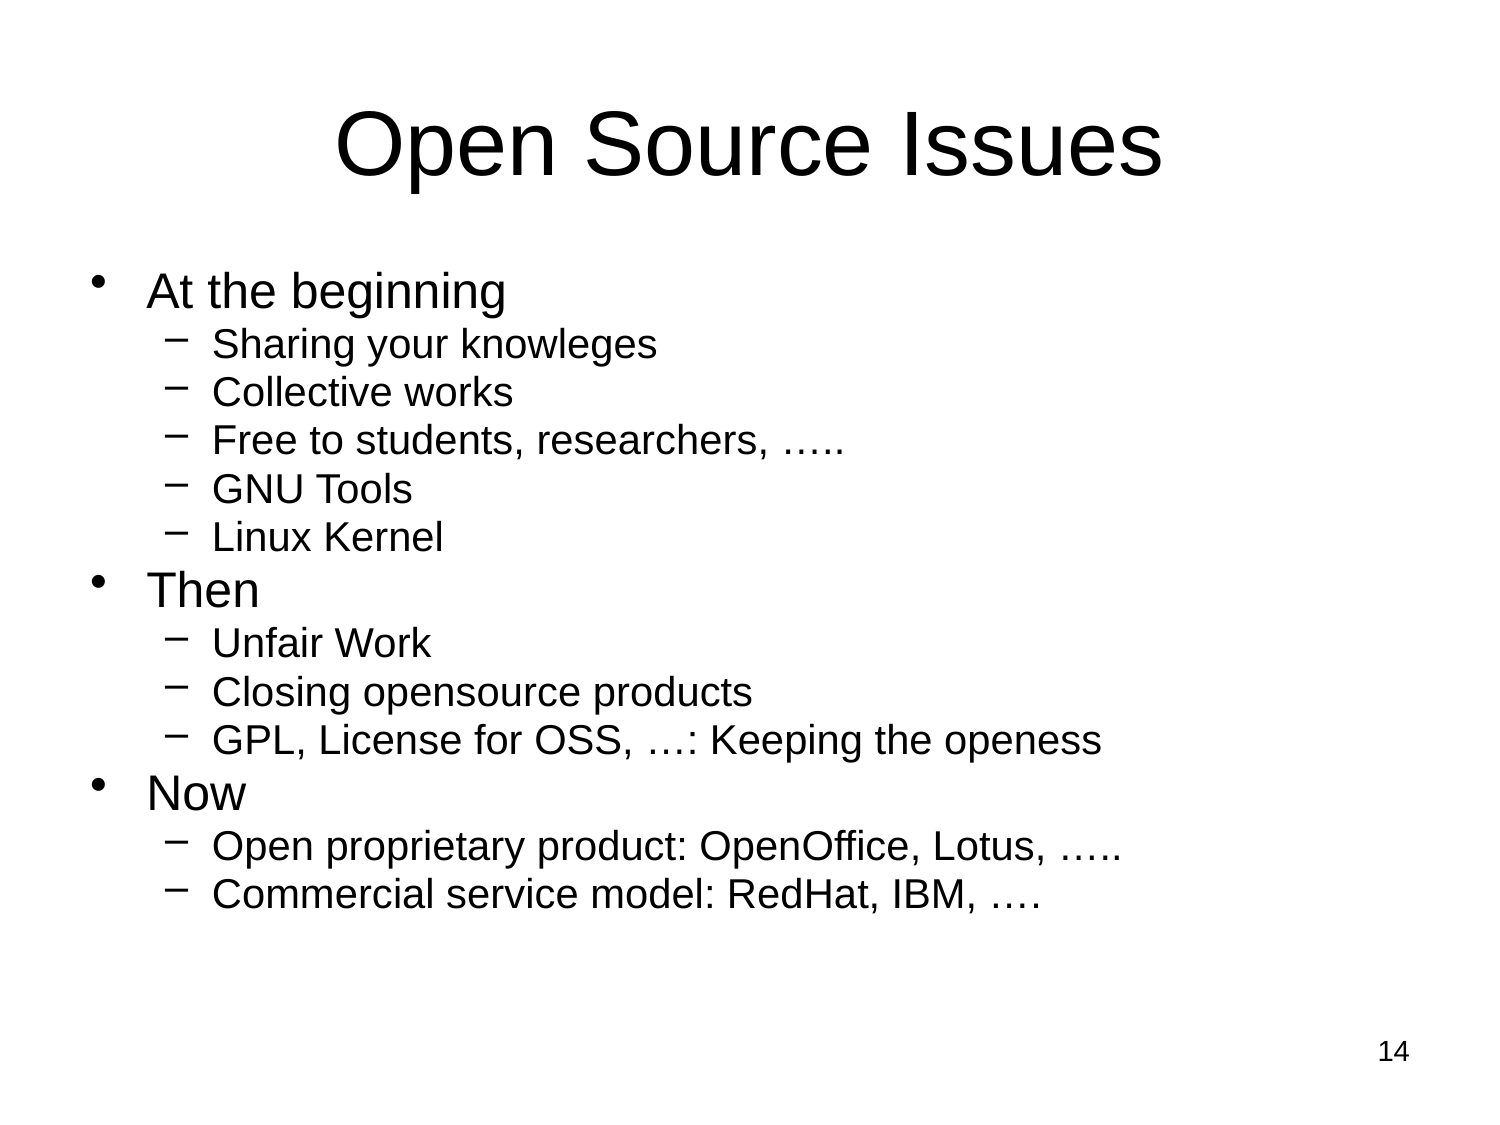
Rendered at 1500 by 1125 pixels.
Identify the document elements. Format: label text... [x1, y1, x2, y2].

list At the beginning Sharing your knowleges Collective works Free to students, researchers, ….. GNU Tools Linux Kernel Then Unfair Work Closing opensource products GPL, License for OSS, …: Keeping the openess Now Open proprietary product: OpenOffice, Lotus, ….. Commercial service model: RedHat, IBM, …. [74, 262, 1426, 1006]
slide_number 14 [1074, 1024, 1426, 1103]
title Open Source Issues [74, 44, 1426, 233]
